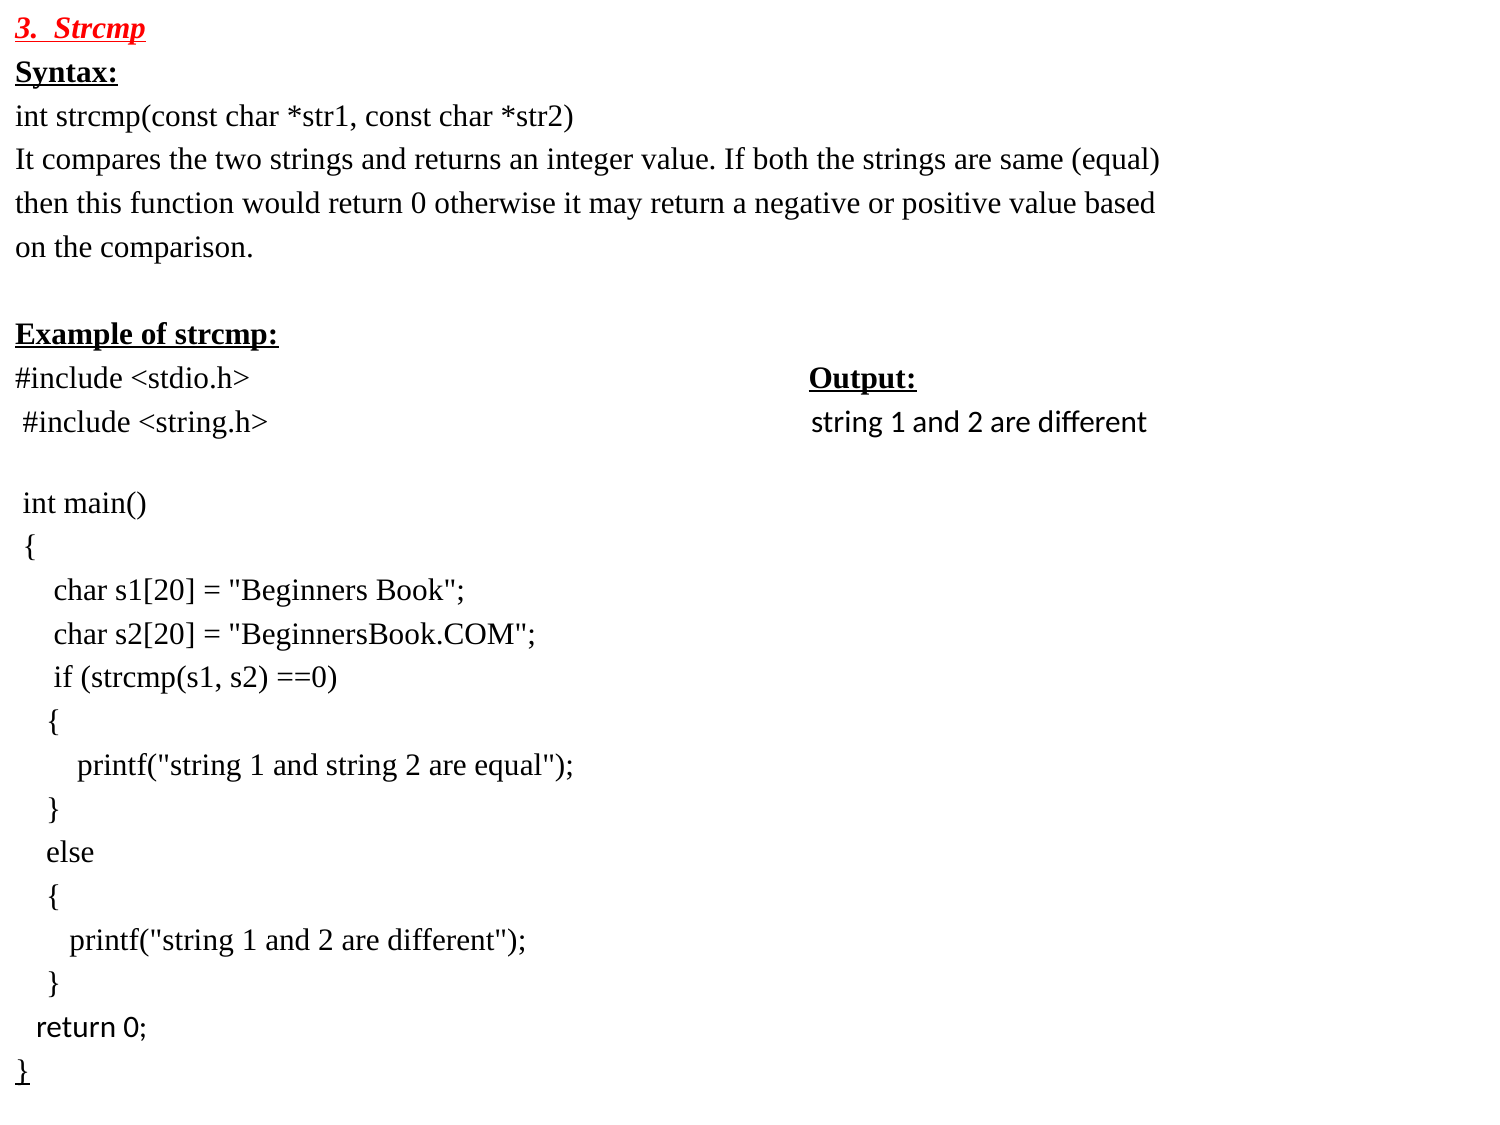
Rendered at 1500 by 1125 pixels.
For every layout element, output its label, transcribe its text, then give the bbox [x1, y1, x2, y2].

list 3. Strcmp Syntax: int strcmp(const char *str1, const char *str2) It compares the two strings and returns an integer value. If both the strings are same (equal) then this function would return 0 otherwise it may return a negative or positive value based on the comparison. Example of strcmp: #include <stdio.h> Output: #include <string.h> string 1 and 2 are different int main() { char s1[20] = "Beginners Book"; char s2[20] = "BeginnersBook.COM"; if (strcmp(s1, s2) ==0) { printf("string 1 and string 2 are equal"); } else { printf("string 1 and 2 are different"); } return 0; } [0, 0, 1500, 1125]
